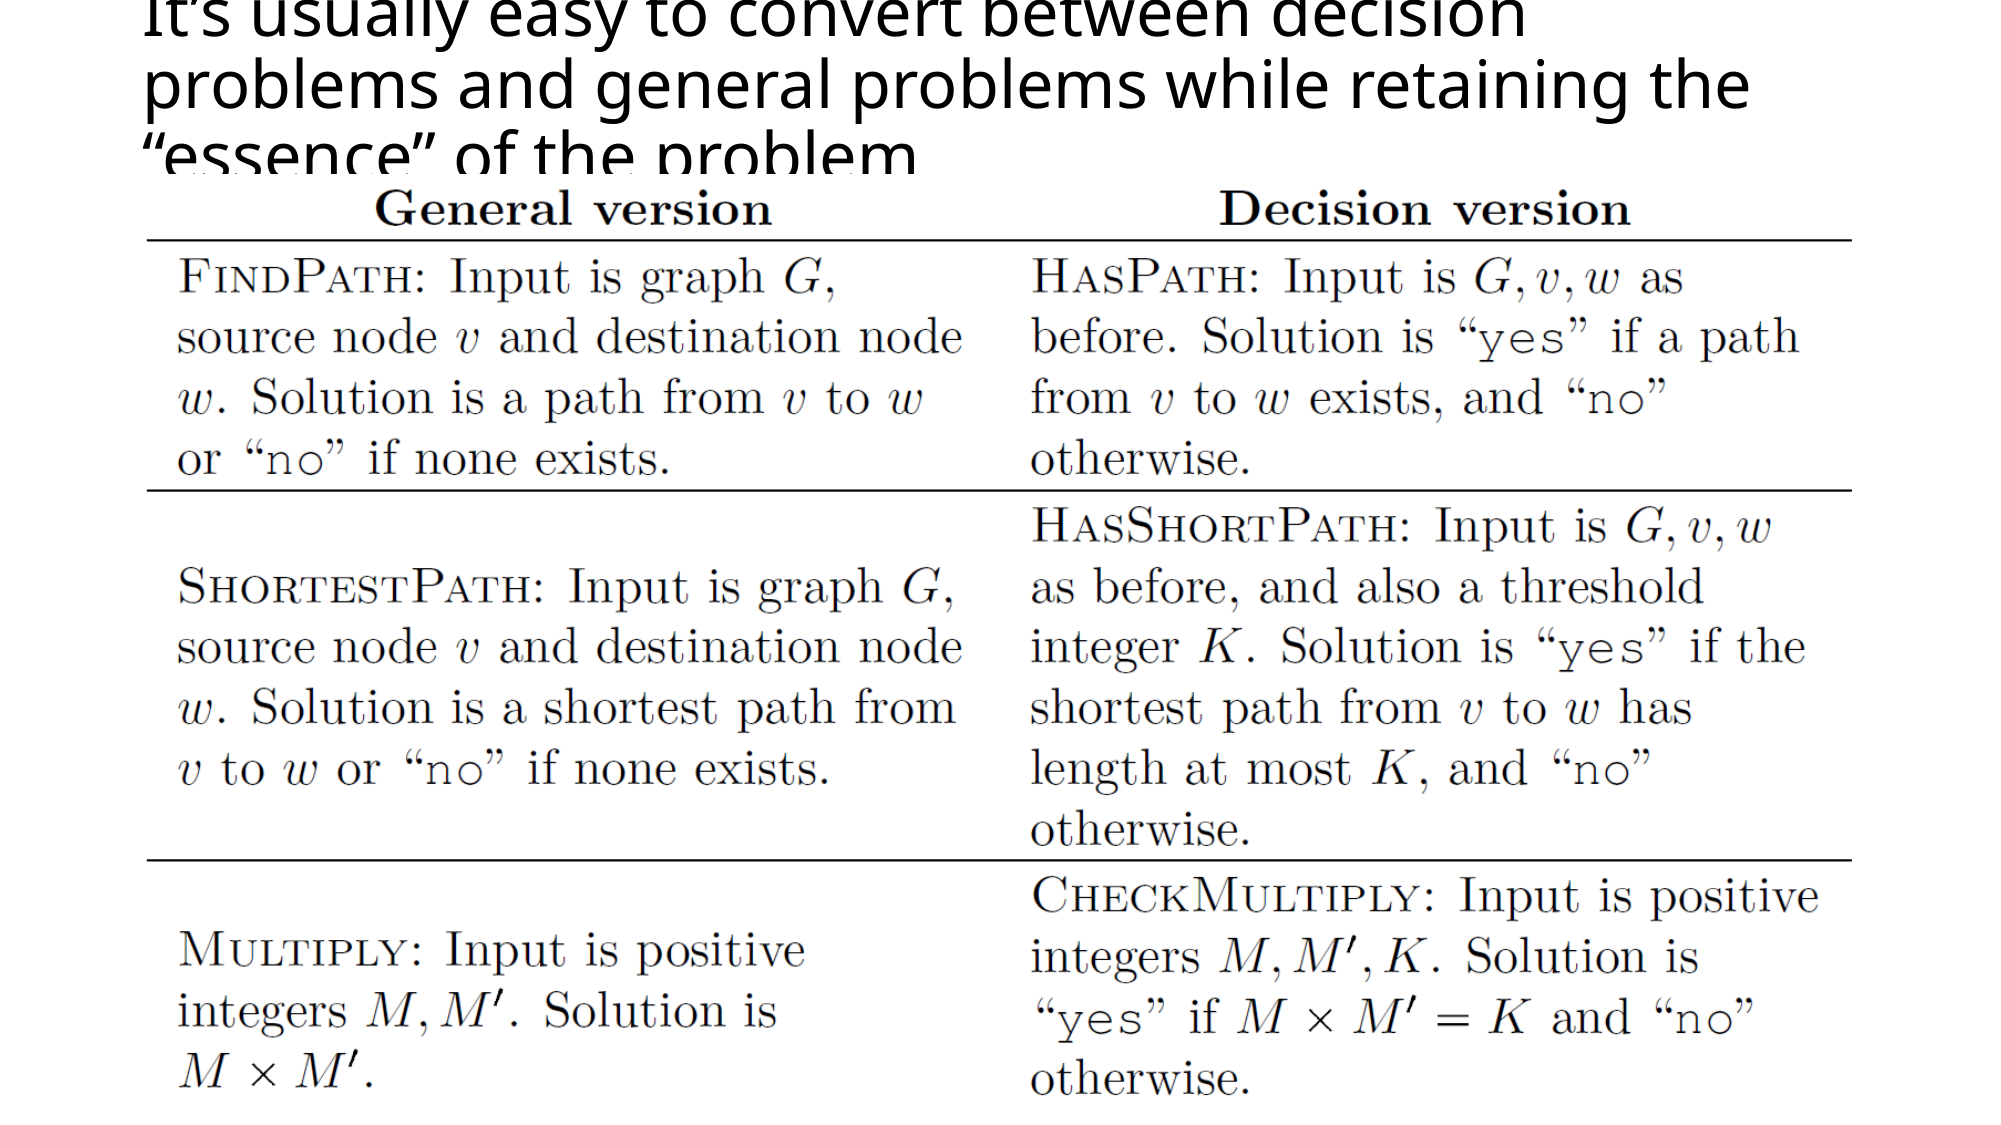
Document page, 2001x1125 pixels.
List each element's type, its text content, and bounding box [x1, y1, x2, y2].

picture [127, 174, 1883, 1125]
title It’s usually easy to convert between decision problems and general problems while retaining the “essence” of the problem [127, 0, 1853, 174]
